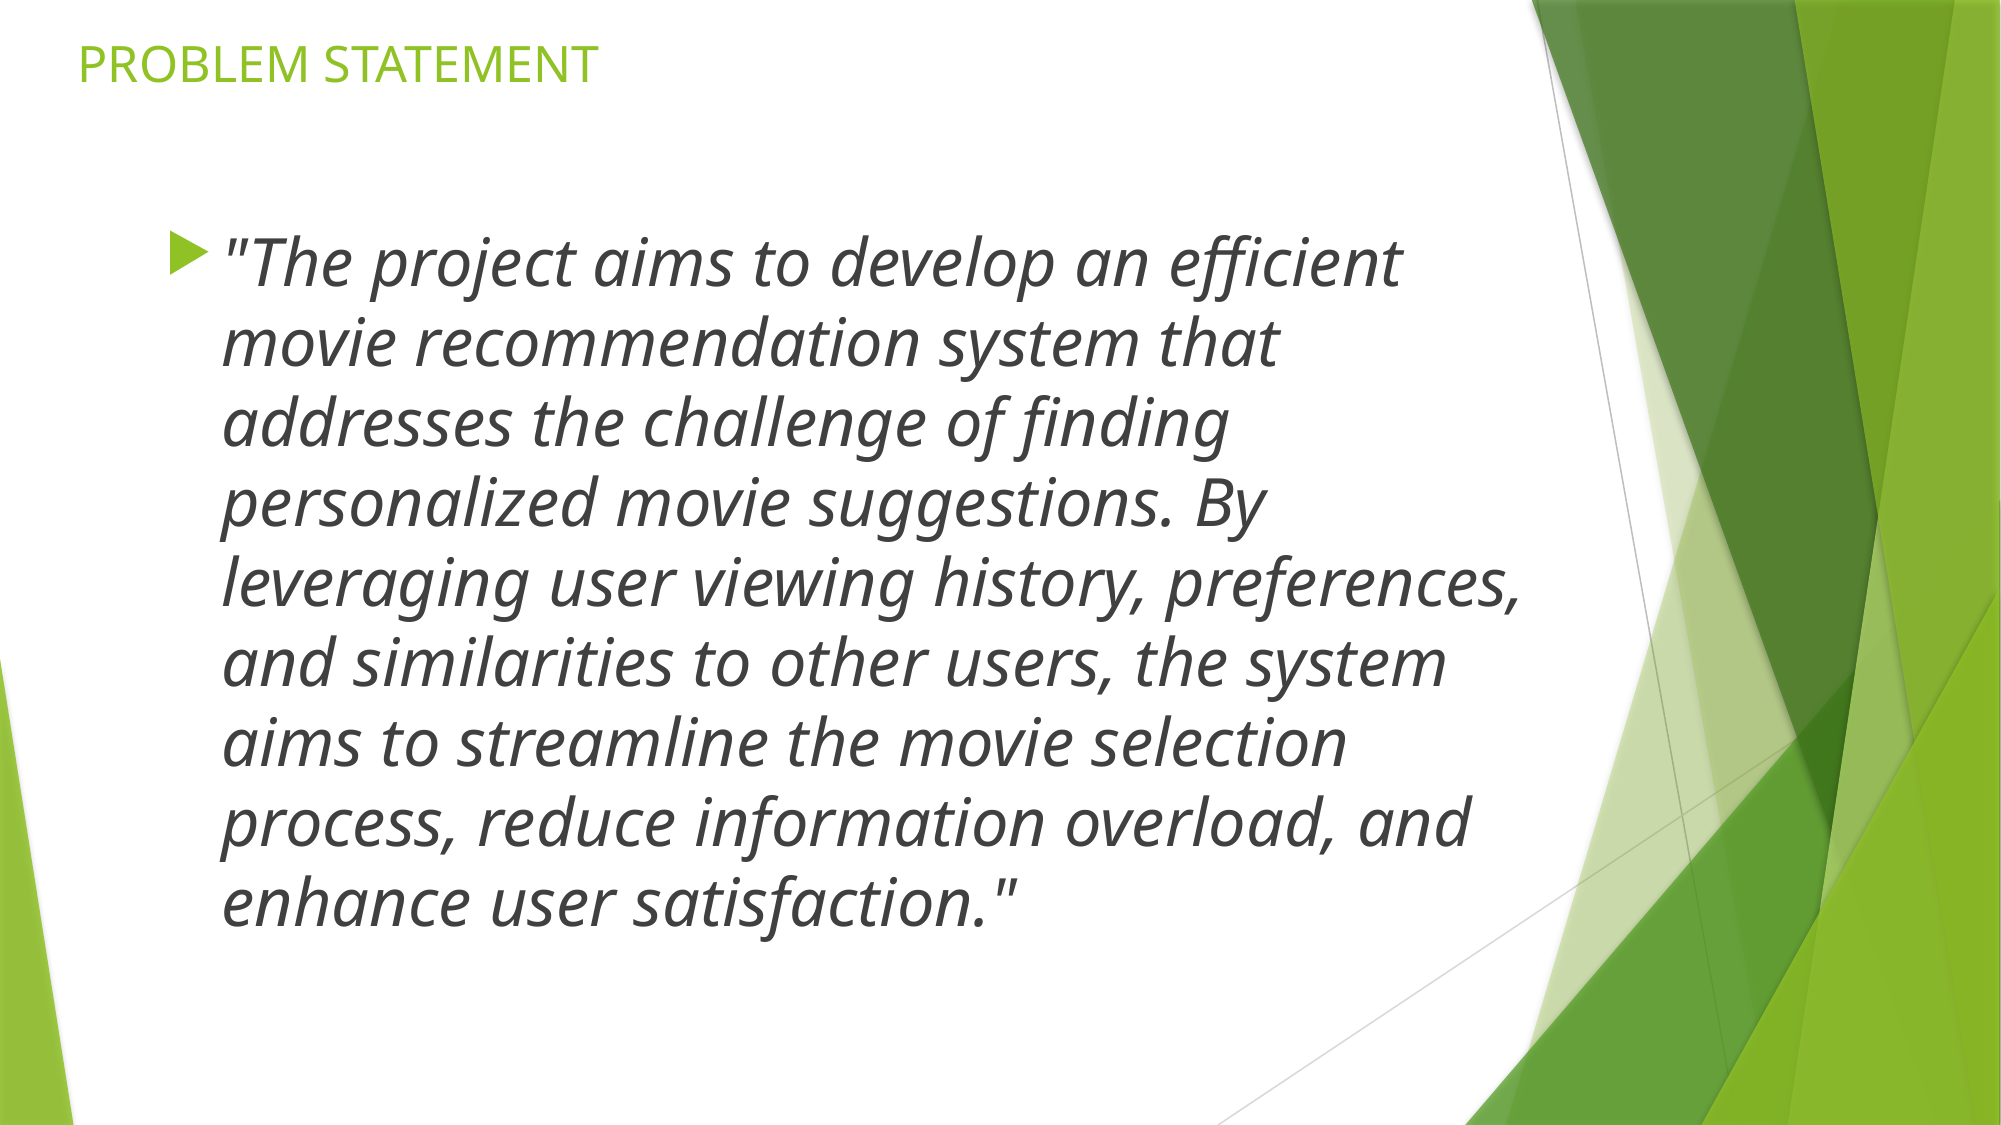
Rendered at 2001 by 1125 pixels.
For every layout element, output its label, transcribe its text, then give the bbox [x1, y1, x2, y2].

title PROBLEM STATEMENT [62, 24, 1513, 101]
list "The project aims to develop an efficient movie recommendation system that addresses the challenge of finding personalized movie suggestions. By leveraging user viewing history, preferences, and similarities to other users, the system aims to streamline the movie selection process, reduce information overload, and enhance user satisfaction." [150, 212, 1588, 859]
